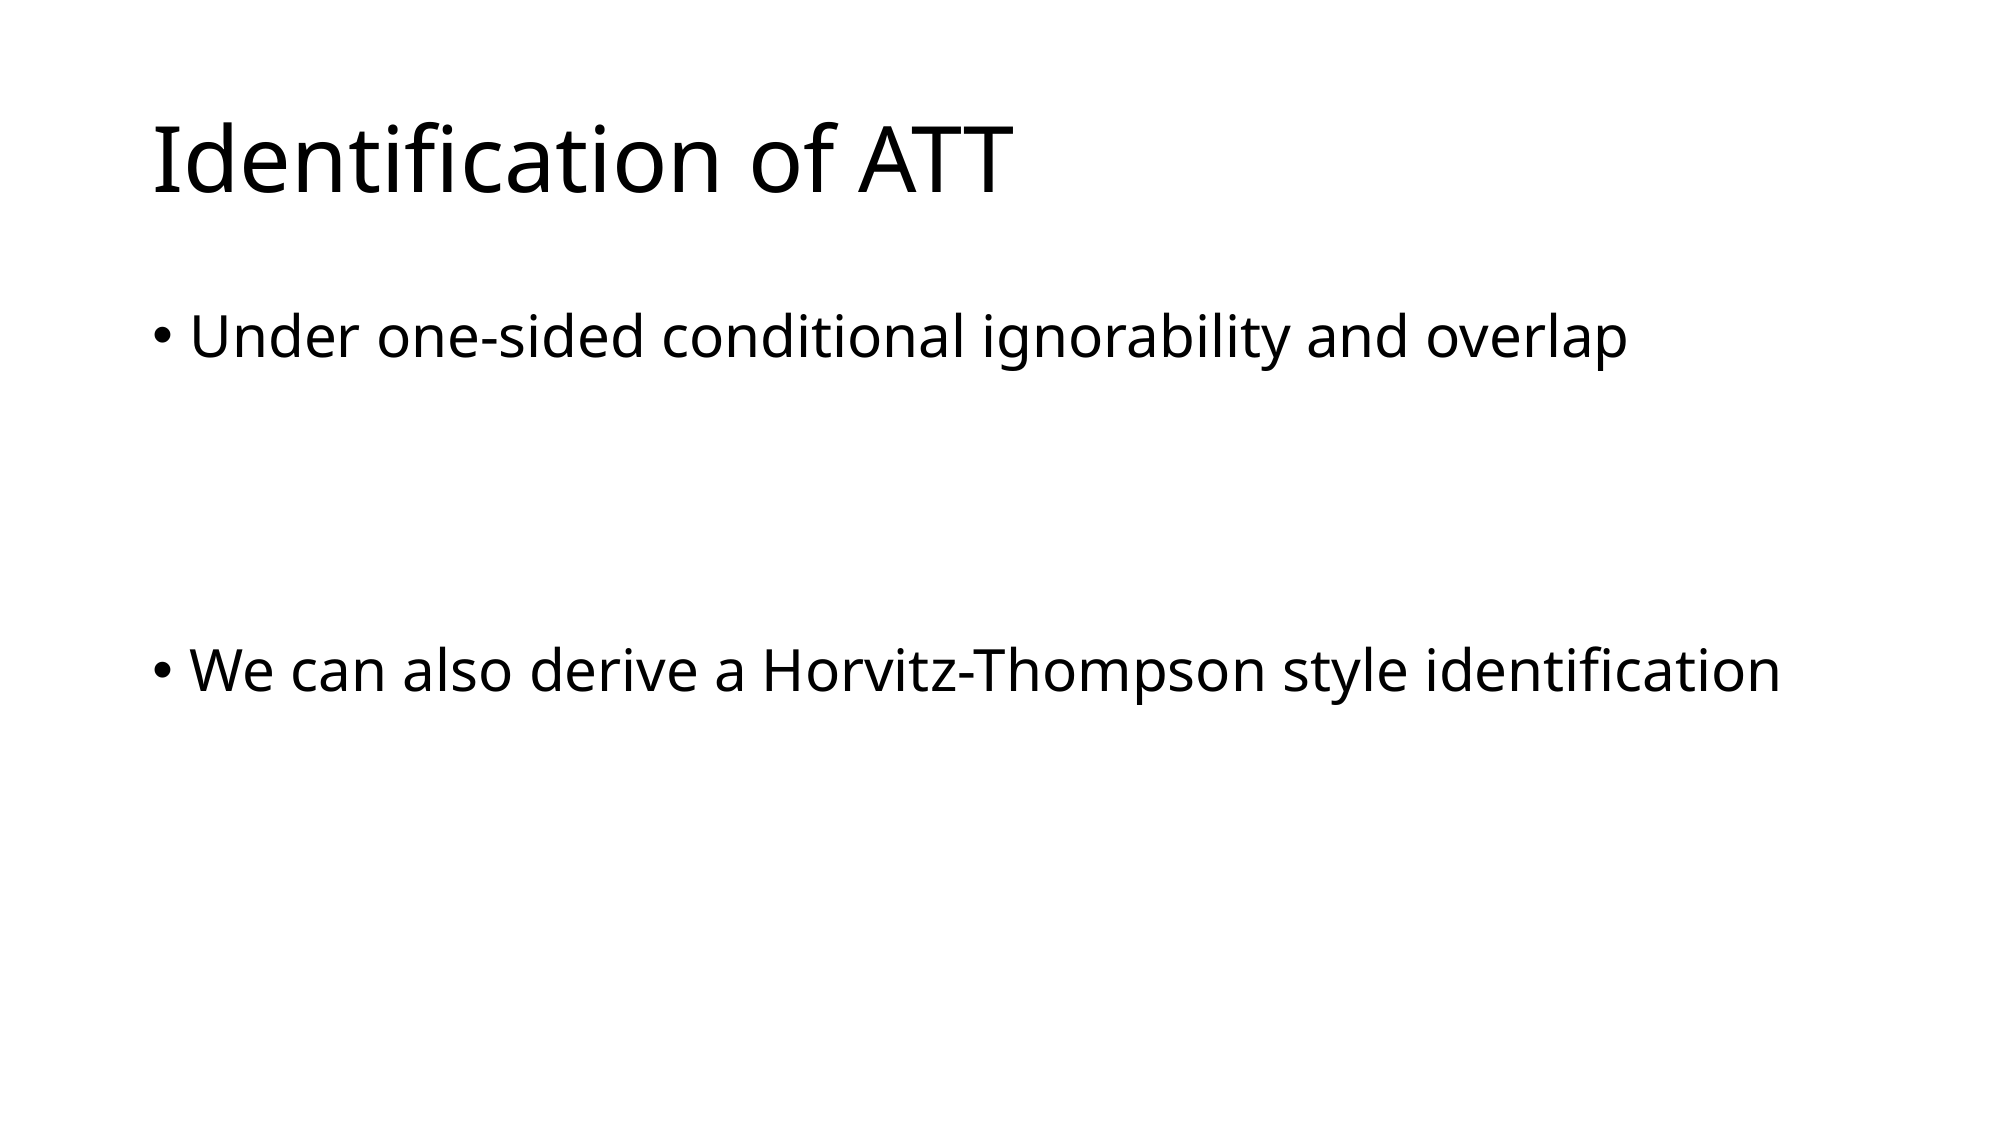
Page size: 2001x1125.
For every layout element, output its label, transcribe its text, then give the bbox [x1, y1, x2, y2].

title Identification of ATT [137, 53, 1863, 272]
